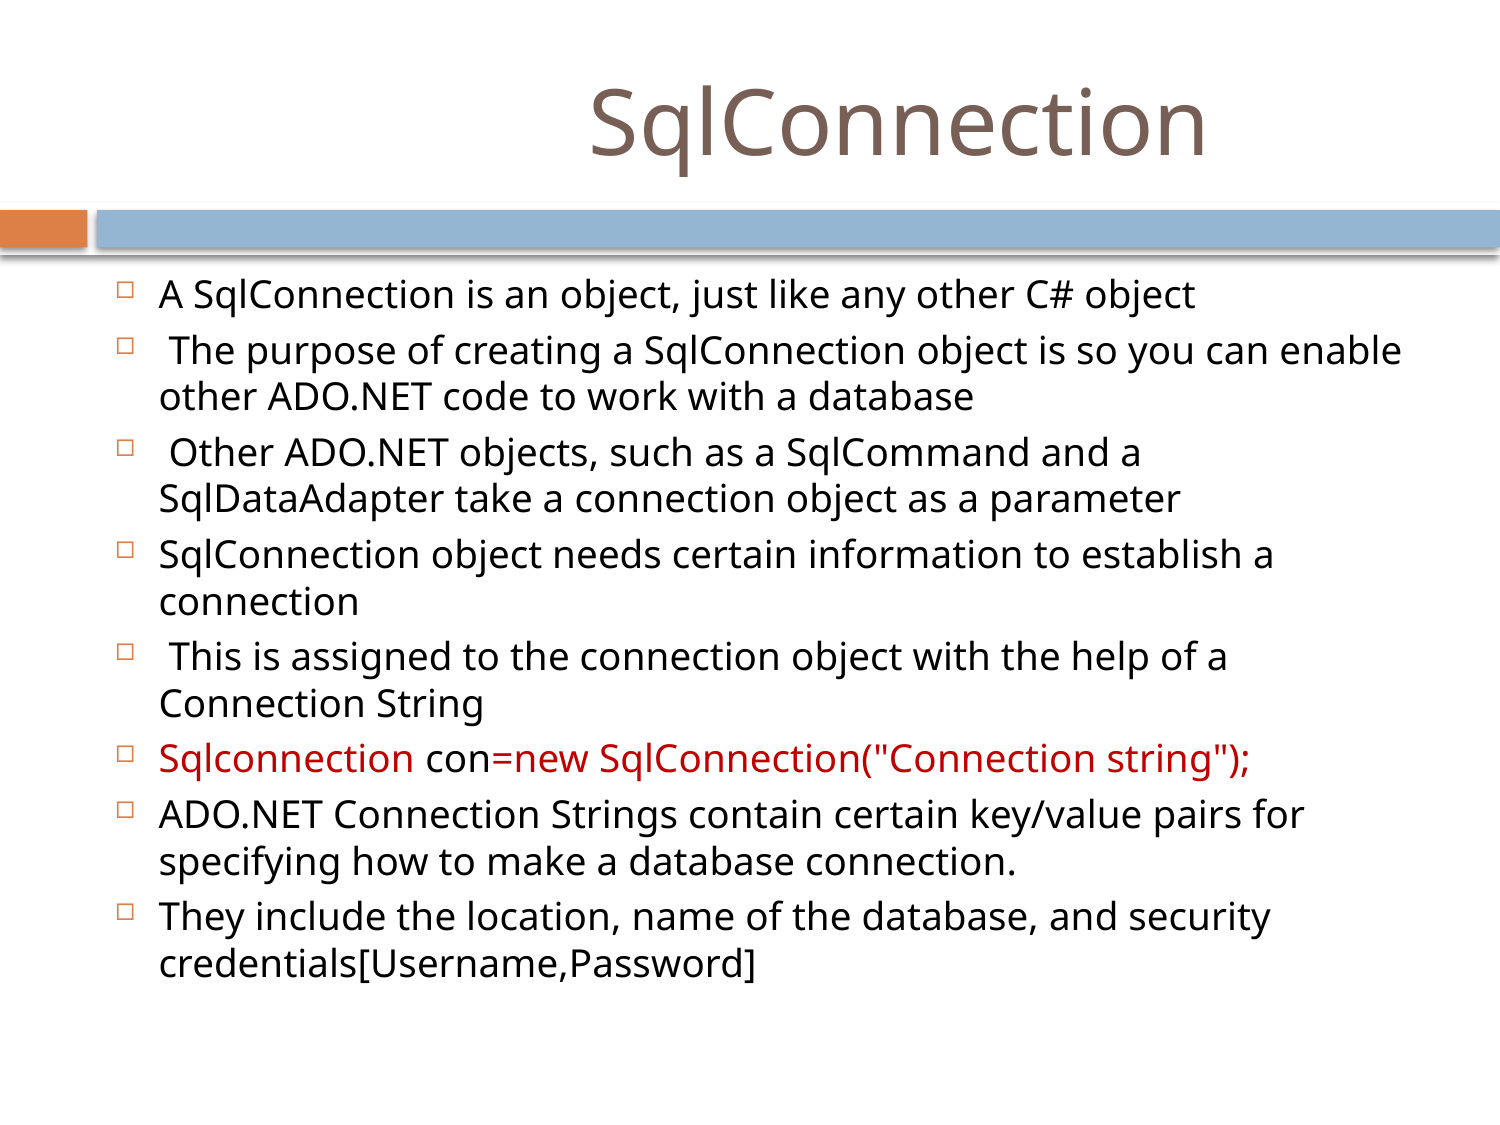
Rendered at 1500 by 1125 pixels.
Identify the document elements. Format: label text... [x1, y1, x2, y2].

list A SqlConnection is an object, just like any other C# object The purpose of creating a SqlConnection object is so you can enable other ADO.NET code to work with a database Other ADO.NET objects, such as a SqlCommand and a SqlDataAdapter take a connection object as a parameter SqlConnection object needs certain information to establish a connection This is assigned to the connection object with the help of a Connection String Sqlconnection con=new SqlConnection("Connection string"); ADO.NET Connection Strings contain certain key/value pairs for specifying how to make a database connection. They include the location, name of the database, and security credentials[Username,Password] [100, 262, 1438, 1000]
title SqlConnection [100, 37, 1438, 200]
